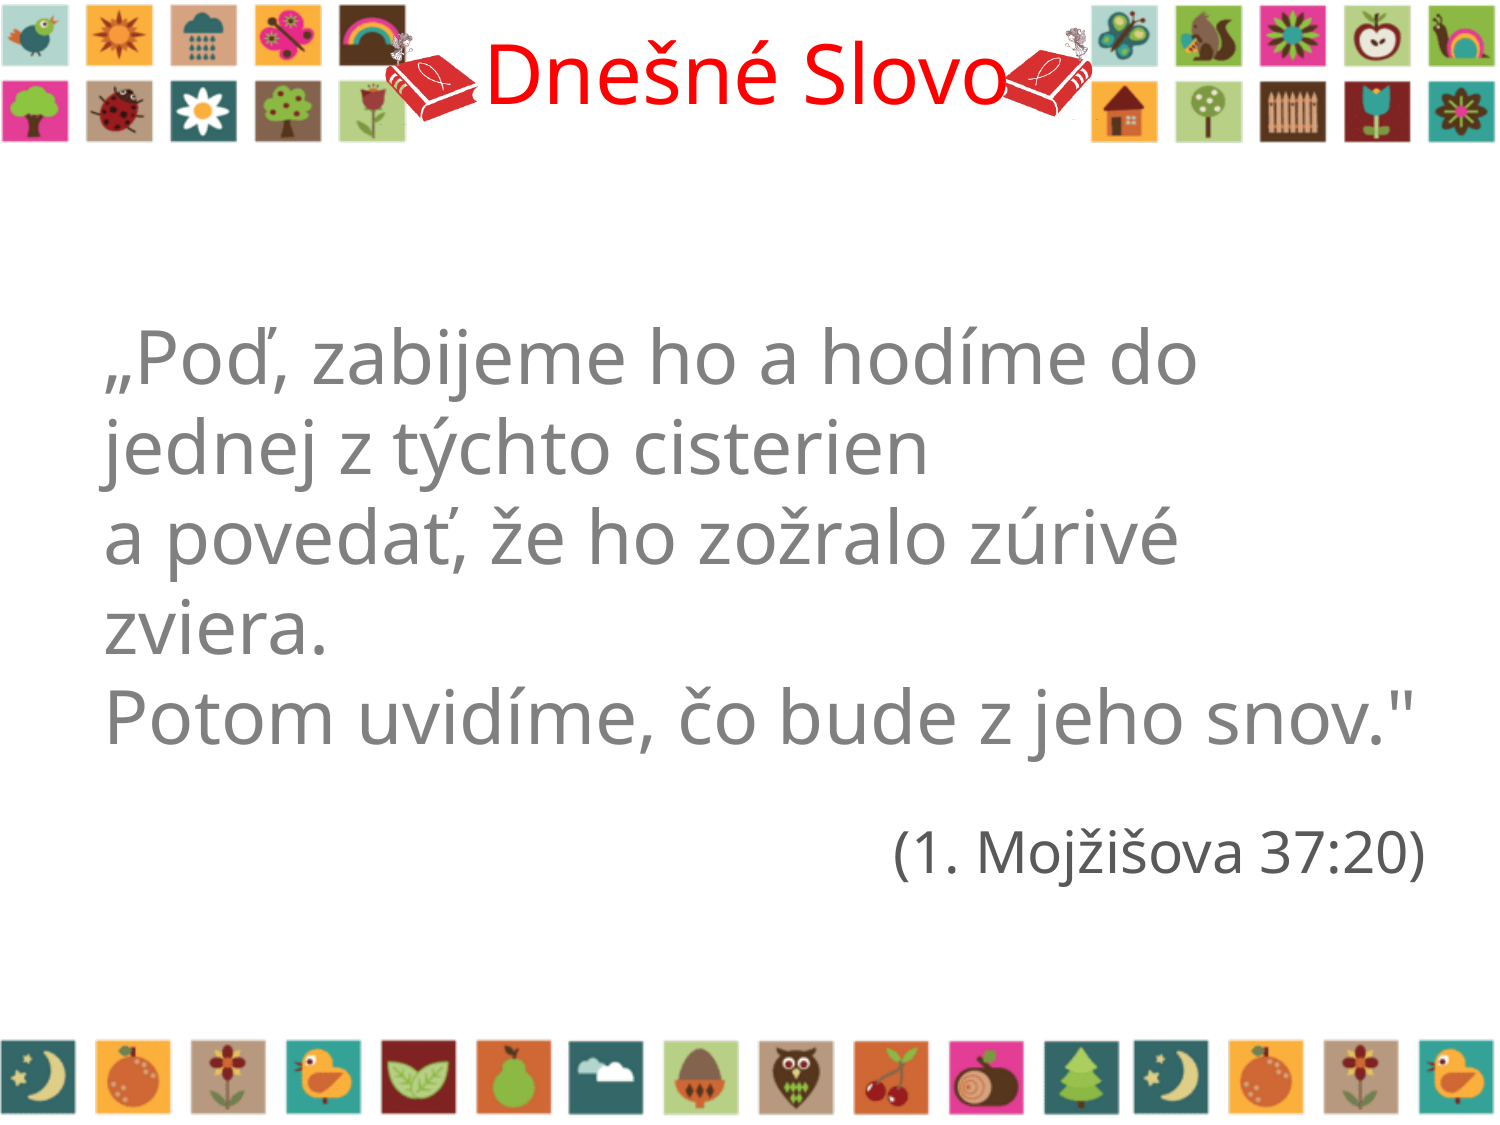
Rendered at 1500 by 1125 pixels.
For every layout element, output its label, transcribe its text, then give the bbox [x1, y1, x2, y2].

text_box (1. Mojžišova 37:20) [808, 807, 1441, 893]
text_box Dnešné Slovo [425, 13, 1077, 129]
picture [0, 3, 510, 150]
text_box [0, 1028, 1500, 1118]
picture [970, 3, 1500, 150]
text_box „Poď, zabijeme ho a hodíme do jednej z týchto cisterien a povedať, že ho zožralo zúrivé zviera. Potom uvidíme, čo bude z jeho snov." [88, 302, 1436, 768]
